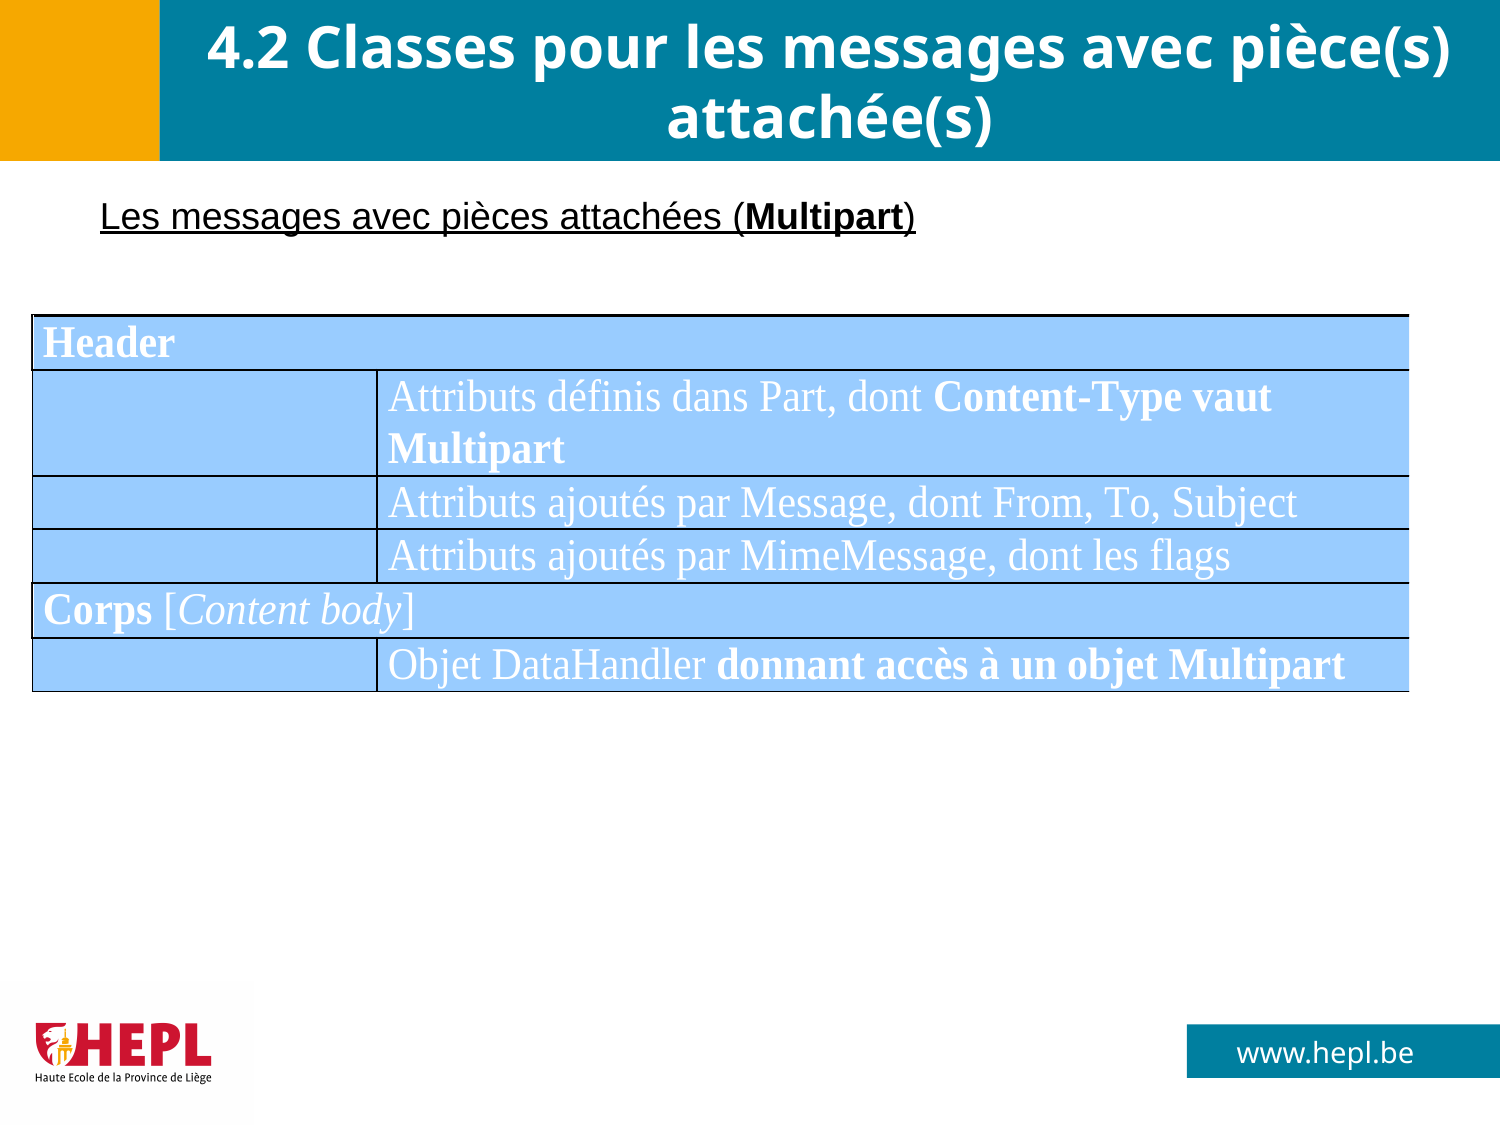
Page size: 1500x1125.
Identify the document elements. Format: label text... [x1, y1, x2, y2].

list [31, 314, 1410, 746]
picture [0, 981, 254, 1125]
text_box Les messages avec pièces attachées (Multipart) [85, 184, 931, 312]
title 4.2 Classes pour les messages avec pièce(s) attachée(s) [159, 0, 1500, 161]
